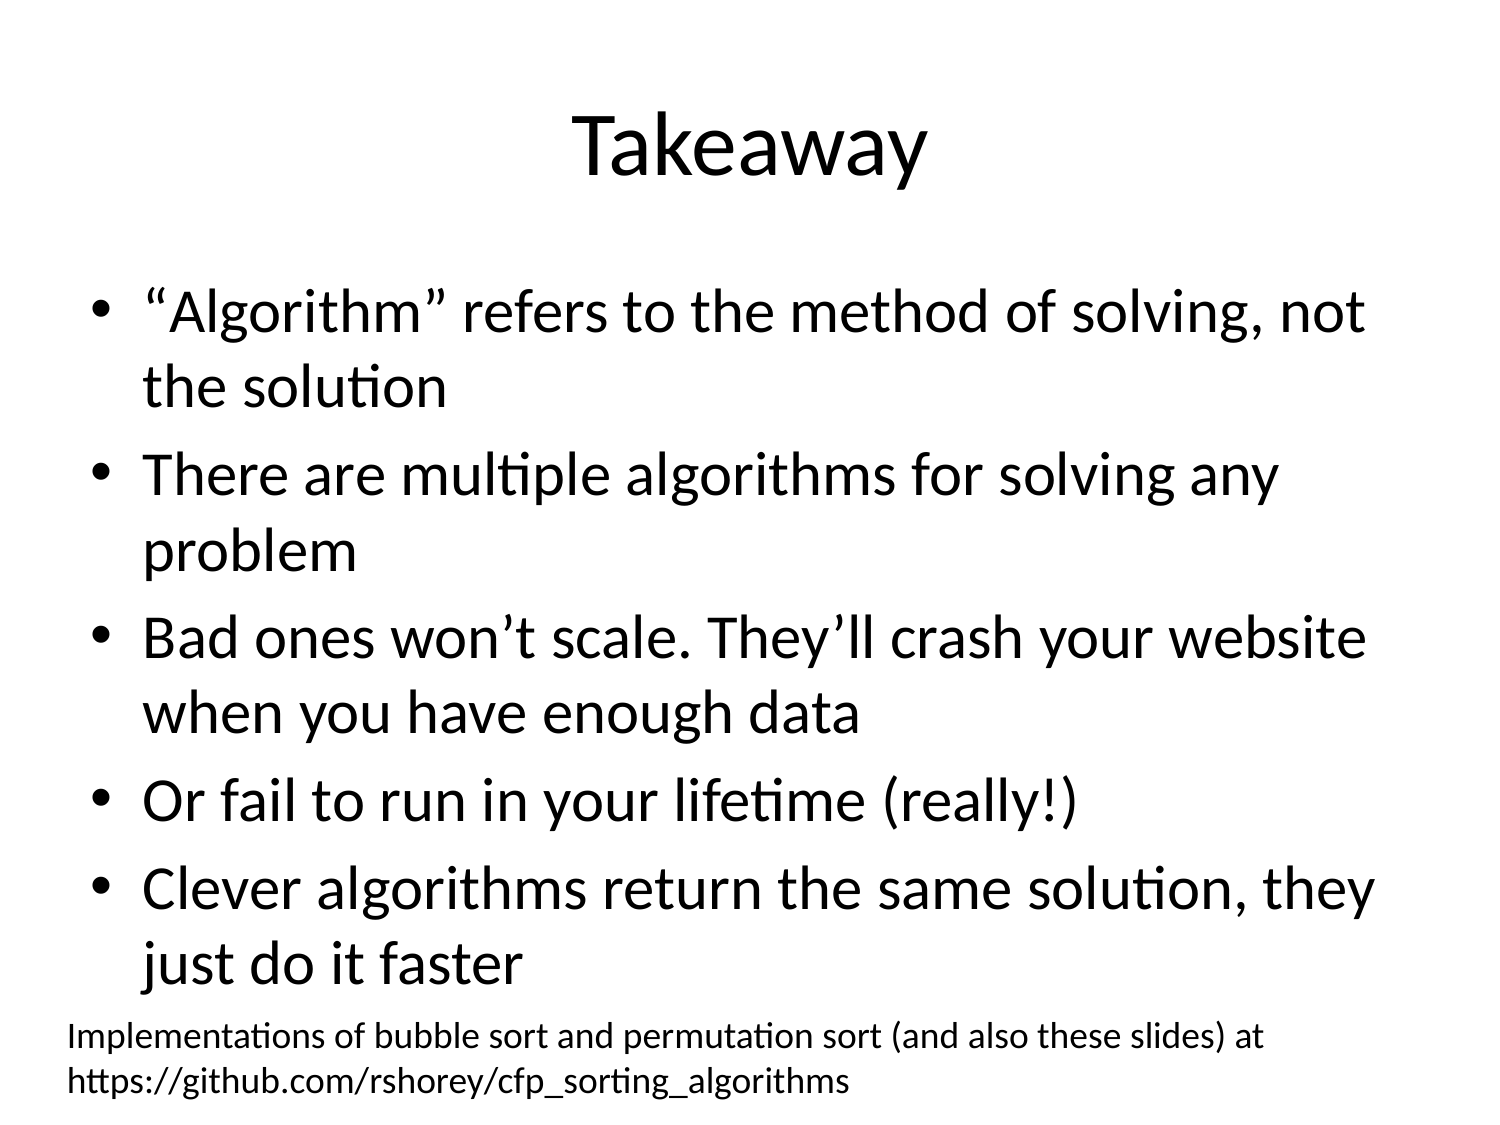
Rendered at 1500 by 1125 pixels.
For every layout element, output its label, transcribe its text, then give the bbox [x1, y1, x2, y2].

text_box Implementations of bubble sort and permutation sort (and also these slides) at https://github.com/rshorey/cfp_sorting_algorithms [52, 1003, 1459, 1108]
title Takeaway [75, 45, 1425, 233]
list “Algorithm” refers to the method of solving, not the solution There are multiple algorithms for solving any problem Bad ones won’t scale. They’ll crash your website when you have enough data Or fail to run in your lifetime (really!) Clever algorithms return the same solution, they just do it faster [75, 262, 1425, 1003]
